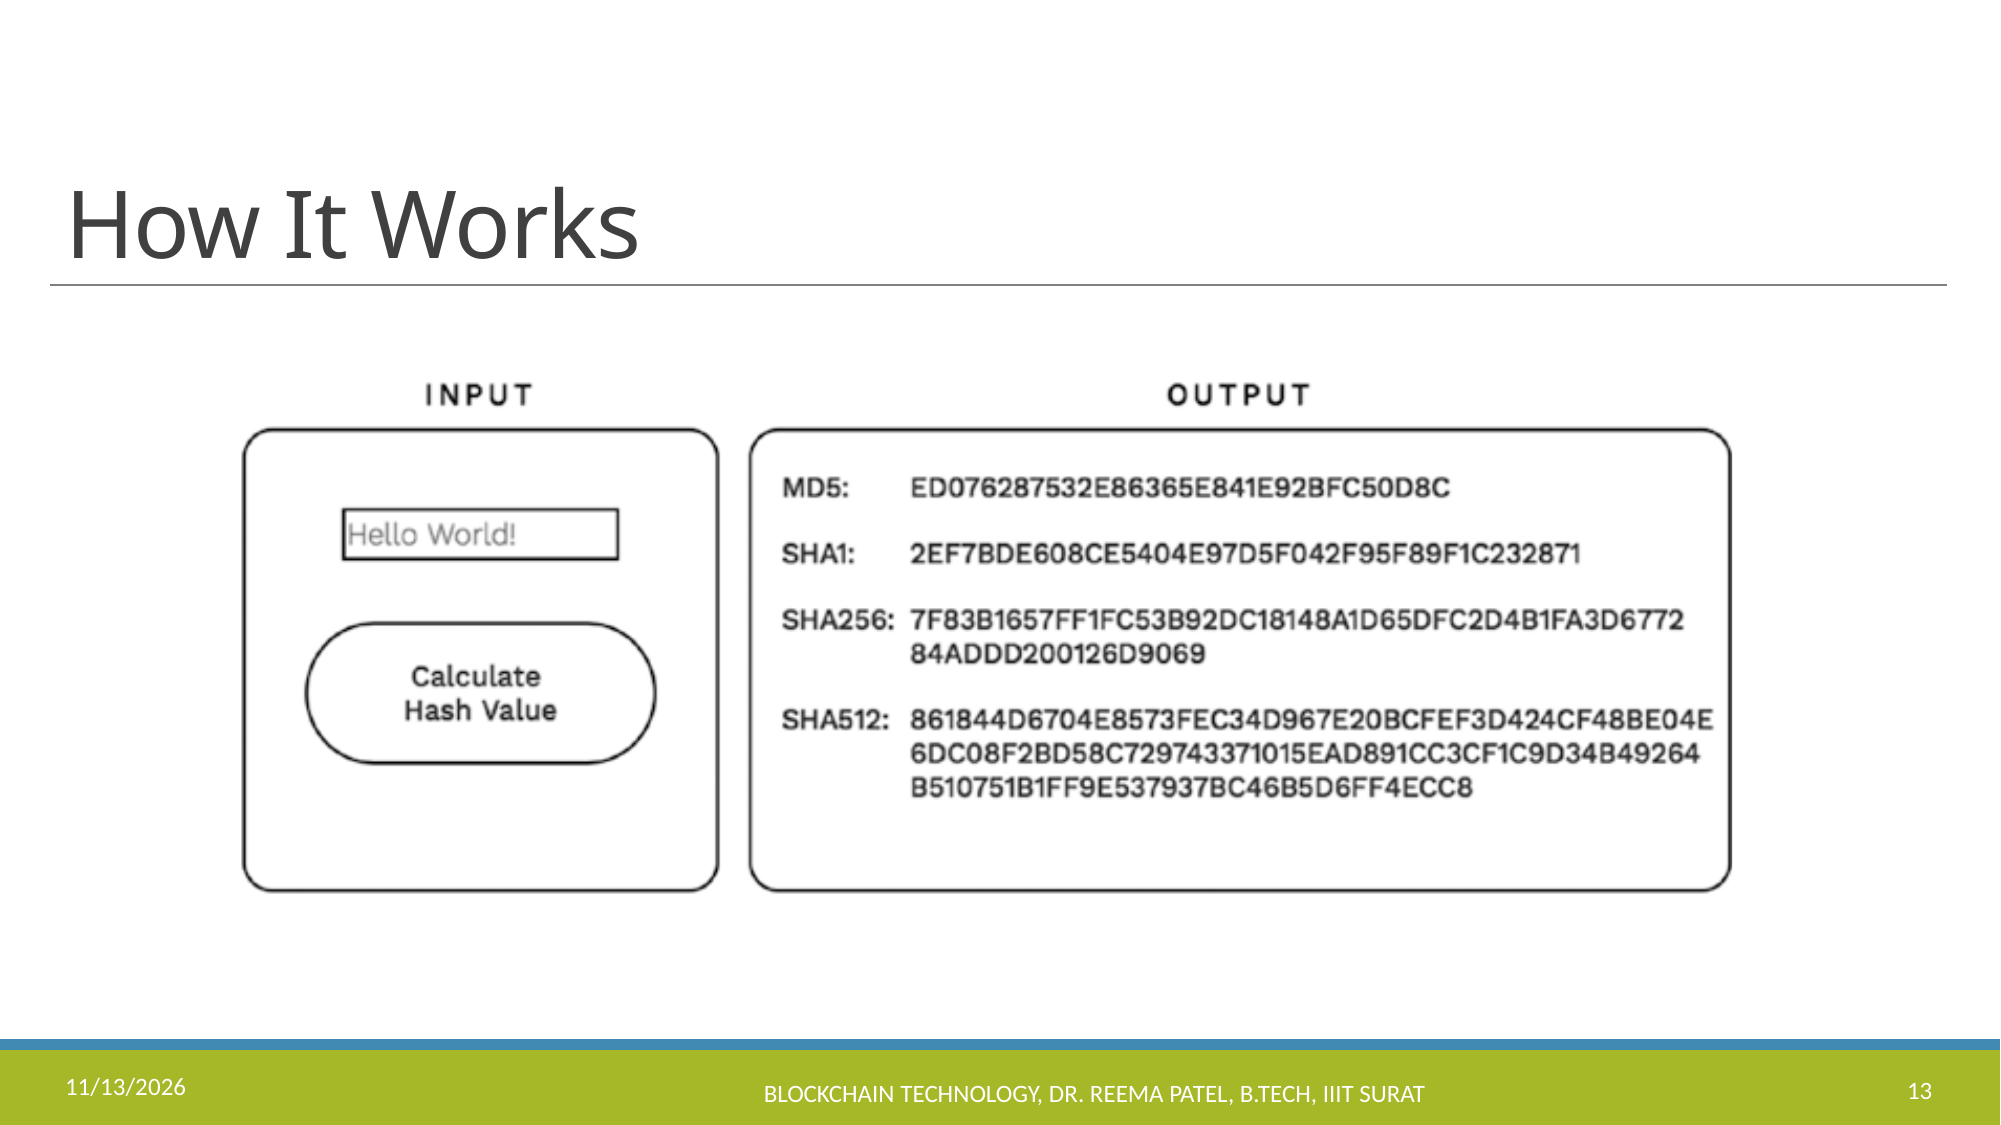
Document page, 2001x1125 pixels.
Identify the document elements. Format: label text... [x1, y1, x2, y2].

slide_number 13 [1732, 1059, 1948, 1120]
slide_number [50, 1055, 456, 1116]
picture [239, 380, 1733, 895]
footer Blockchain Technology, Dr. Reema Patel, B.Tech, IIIT Surat [487, 1059, 1703, 1125]
title How It Works [50, 47, 1948, 285]
